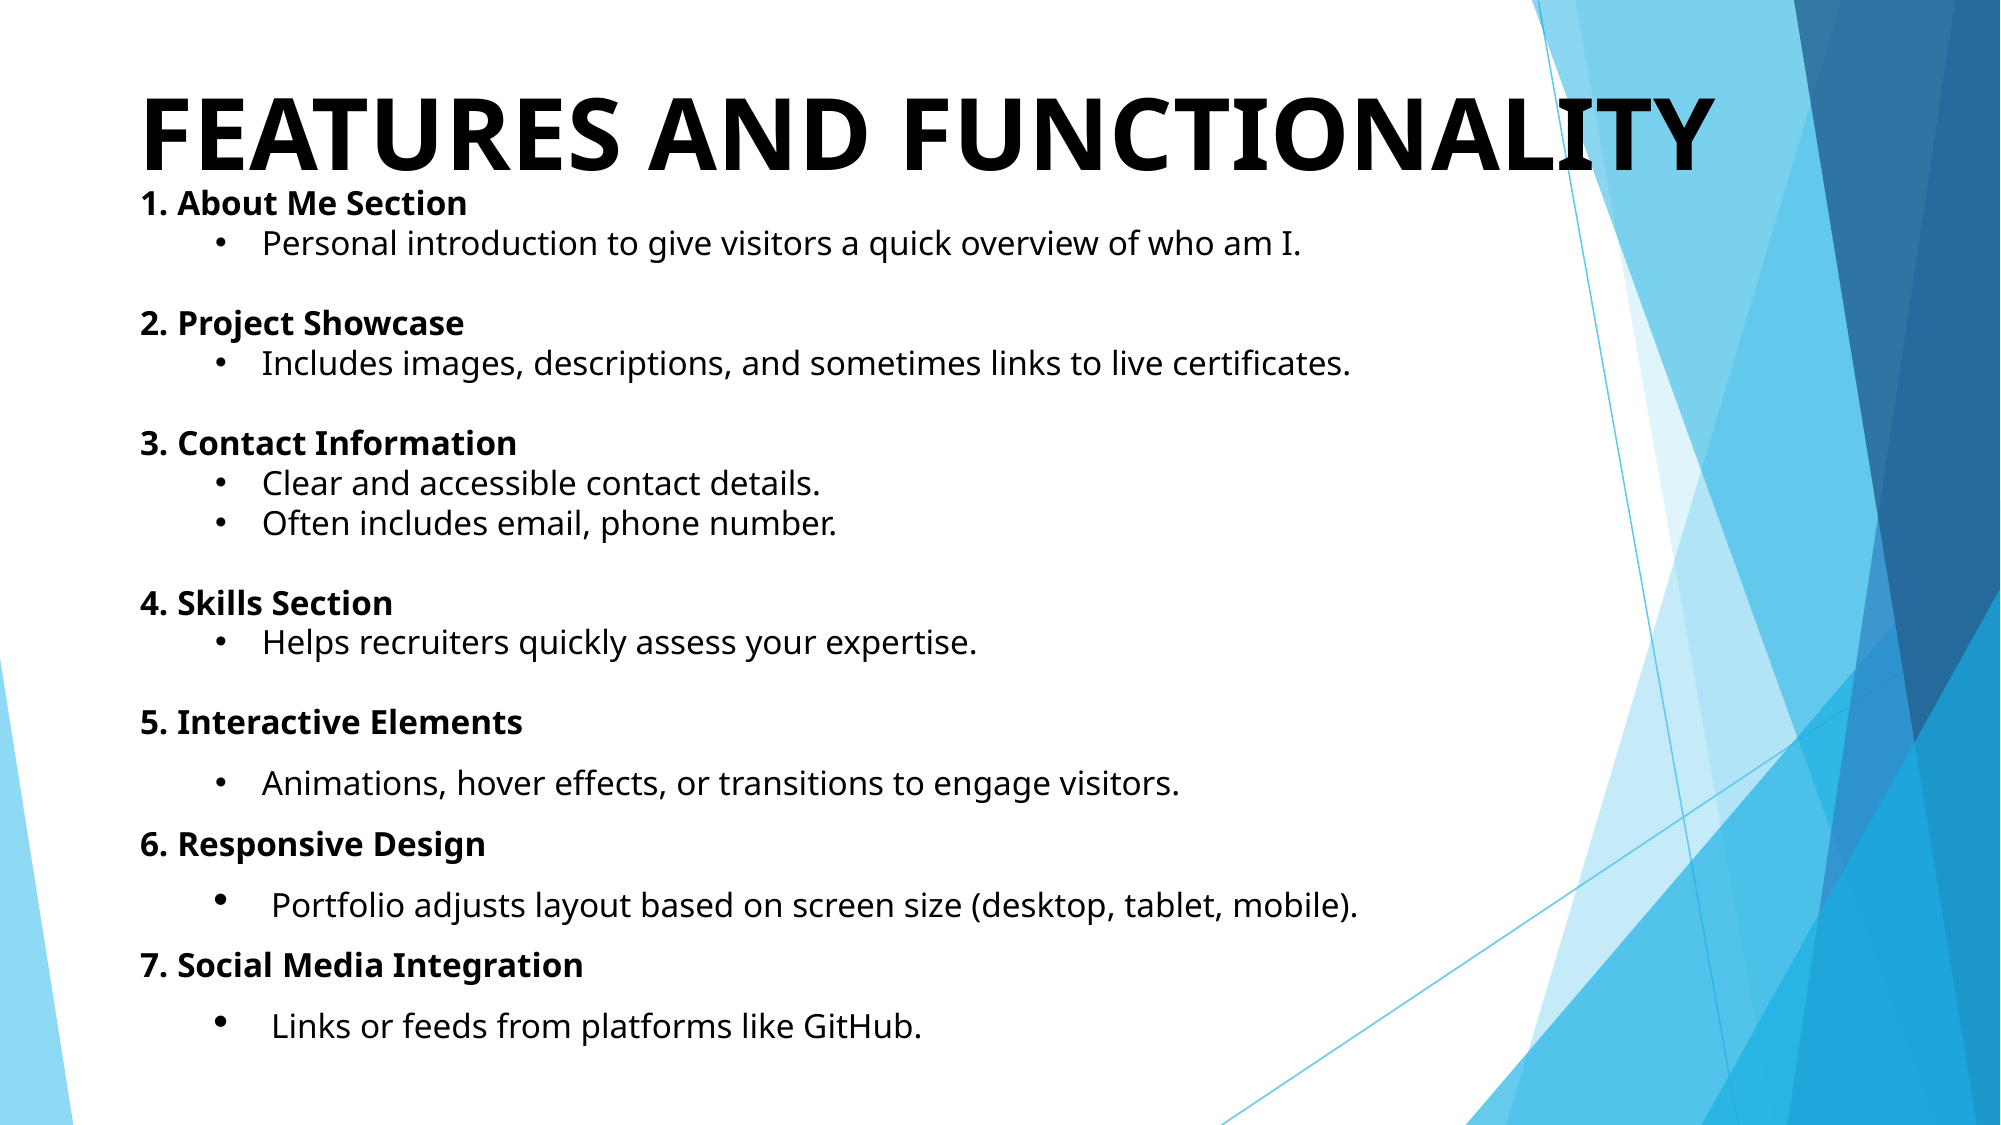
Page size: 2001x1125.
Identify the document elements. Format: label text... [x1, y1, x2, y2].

title FEATURES AND FUNCTIONALITY [123, 62, 1877, 189]
text_box 1. About Me Section Personal introduction to give visitors a quick overview of who am I. 2. Project Showcase Includes images, descriptions, and sometimes links to live certificates. 3. Contact Information Clear and accessible contact details. Often includes email, phone number. 4. Skills Section Helps recruiters quickly assess your expertise. 5. Interactive Elements Animations, hover effects, or transitions to engage visitors. 6. Responsive Design Portfolio adjusts layout based on screen size (desktop, tablet, mobile). 7. Social Media Integration Links or feeds from platforms like GitHub. [125, 174, 1663, 1053]
